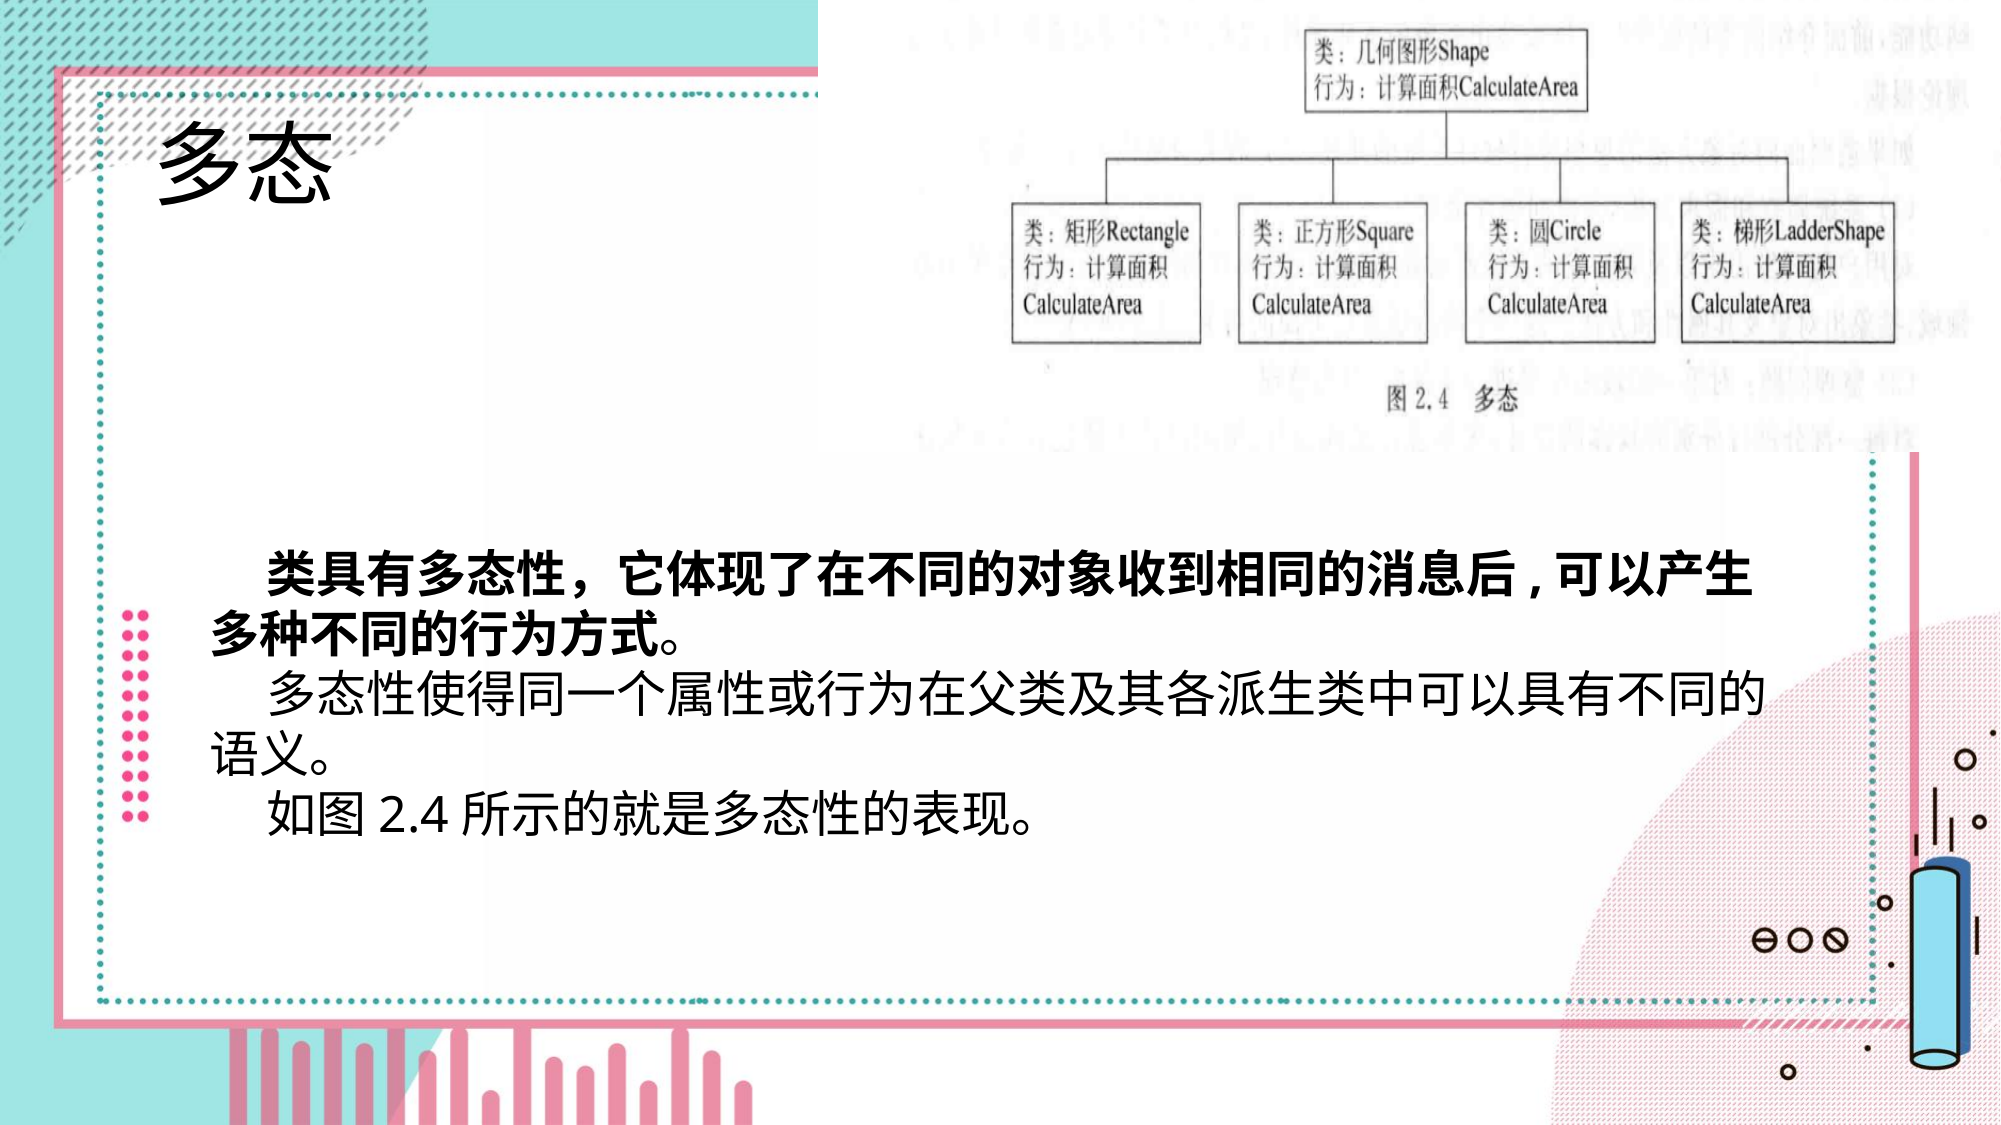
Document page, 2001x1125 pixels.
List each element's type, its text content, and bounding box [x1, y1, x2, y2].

picture [0, 0, 2001, 1125]
text_box 类具有多态性，它体现了在不同的对象收到相同的消息后,可以产生多种不同的行为方式。 多态性使得同一个属性或行为在父类及其各派生类中可以具有不同的语义。 如图2.4所示的就是多态性的表现。 [194, 534, 1805, 895]
title 多态 [137, 59, 818, 278]
